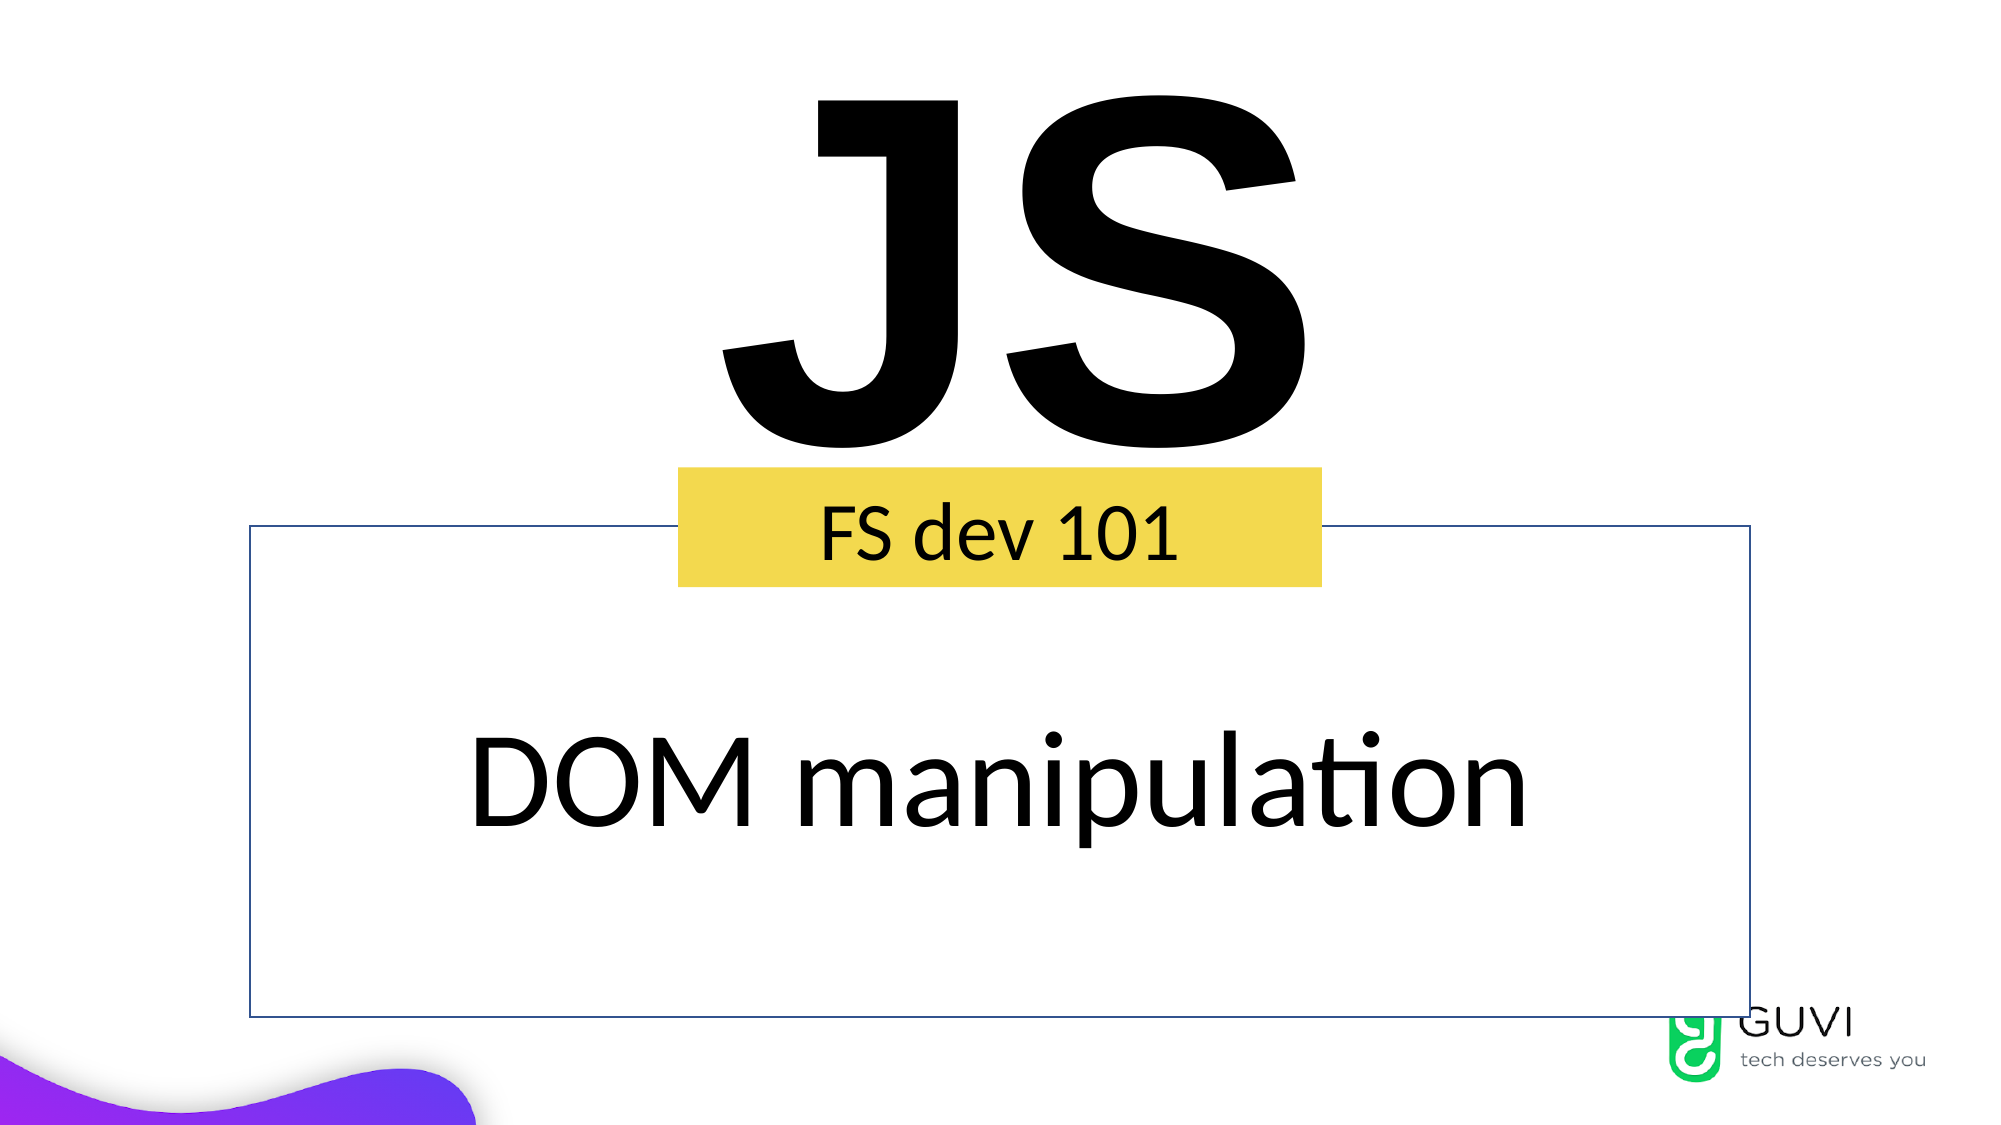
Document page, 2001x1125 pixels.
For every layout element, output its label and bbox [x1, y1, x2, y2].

text_box [677, 467, 1323, 588]
picture [0, 0, 2000, 1125]
text_box [249, 525, 1751, 1018]
